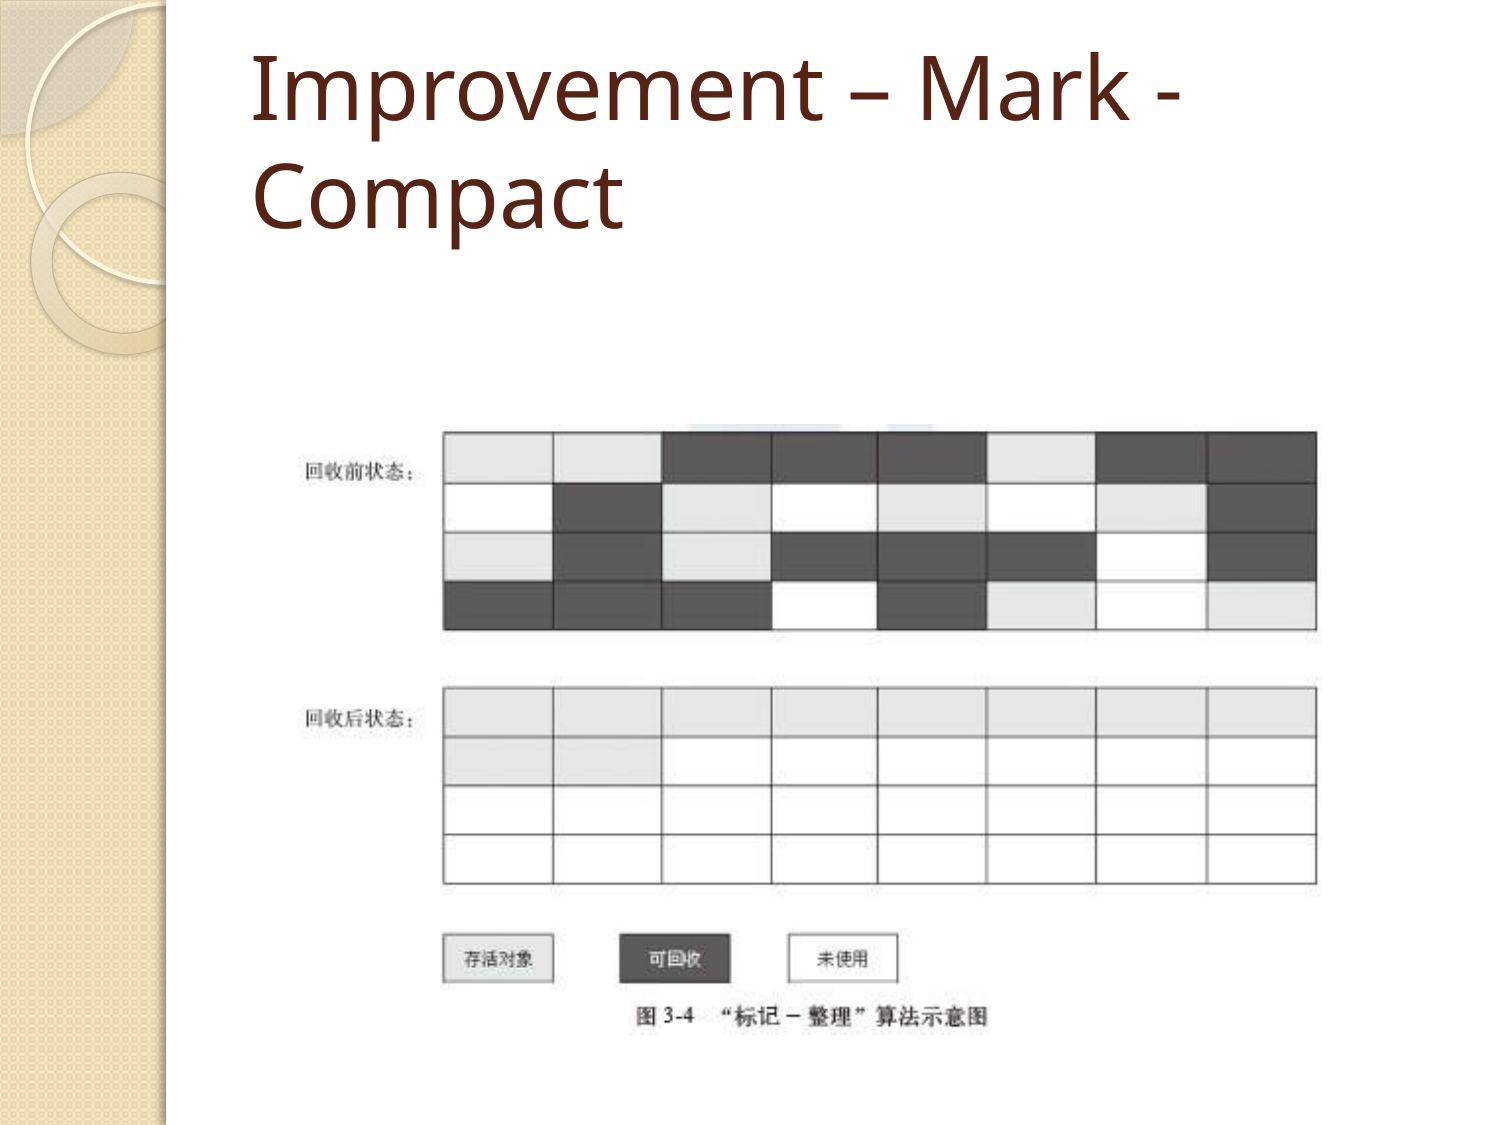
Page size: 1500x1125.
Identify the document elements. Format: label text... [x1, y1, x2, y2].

title Improvement – Mark - Compact [235, 45, 1466, 233]
picture [251, 424, 1415, 1035]
